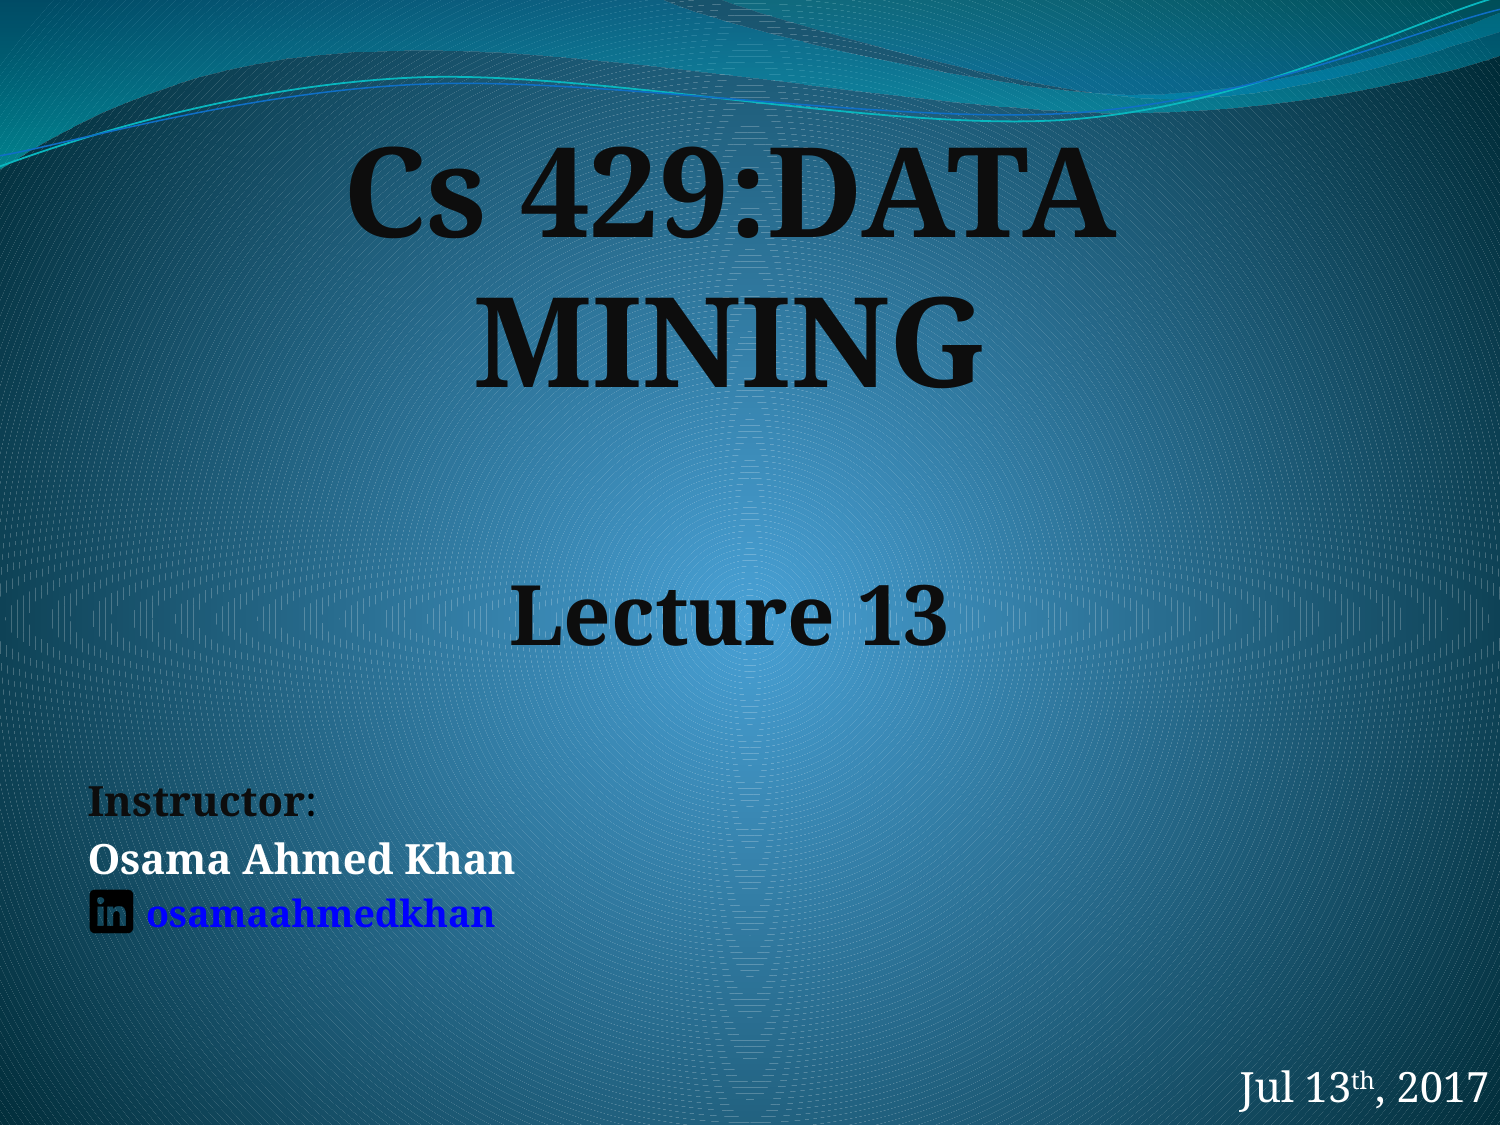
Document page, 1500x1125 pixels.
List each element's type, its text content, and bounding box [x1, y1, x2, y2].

subtitle Instructor: Osama Ahmed Khan osamaahmedkhan Jul 13th, 2017 [87, 767, 1500, 1125]
picture [84, 884, 138, 938]
title Cs 429:DATA MINING Lecture 13 [87, 224, 1376, 763]
